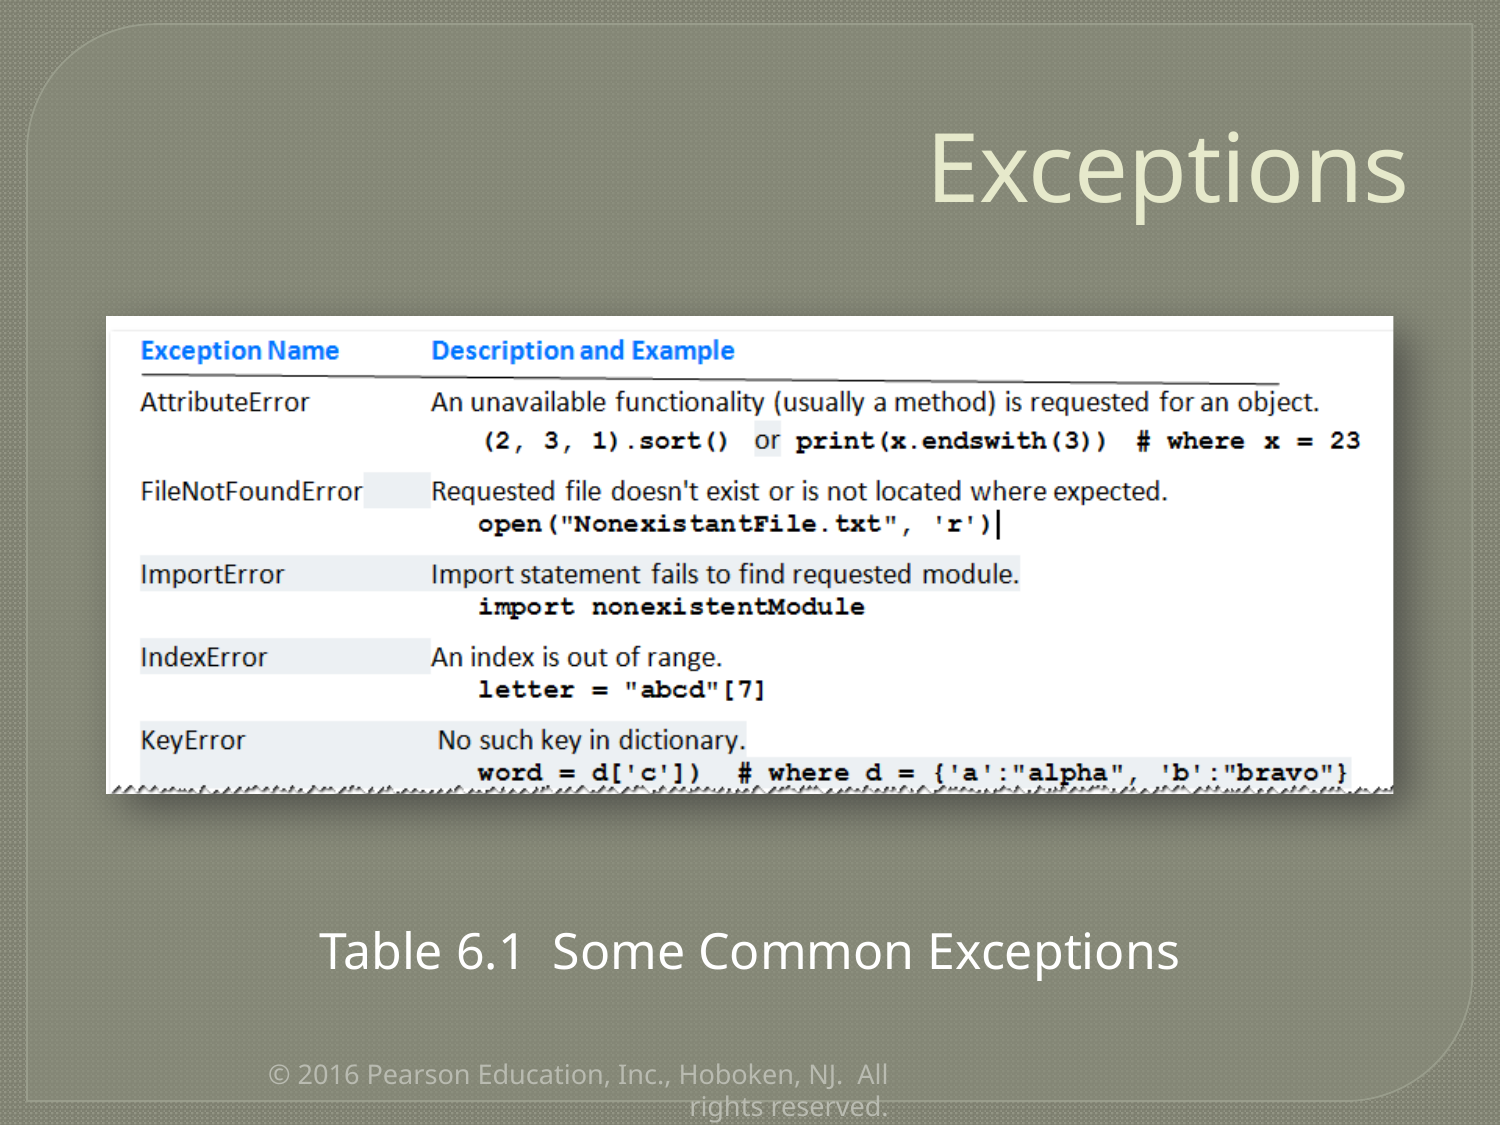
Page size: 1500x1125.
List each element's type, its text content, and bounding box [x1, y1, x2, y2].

footer © 2016 Pearson Education, Inc., Hoboken, NJ. All rights reserved. [212, 1050, 904, 1095]
title Exceptions [75, 41, 1425, 230]
picture [105, 316, 1394, 794]
list Table 6.1 Some Common Exceptions [75, 912, 1425, 1025]
